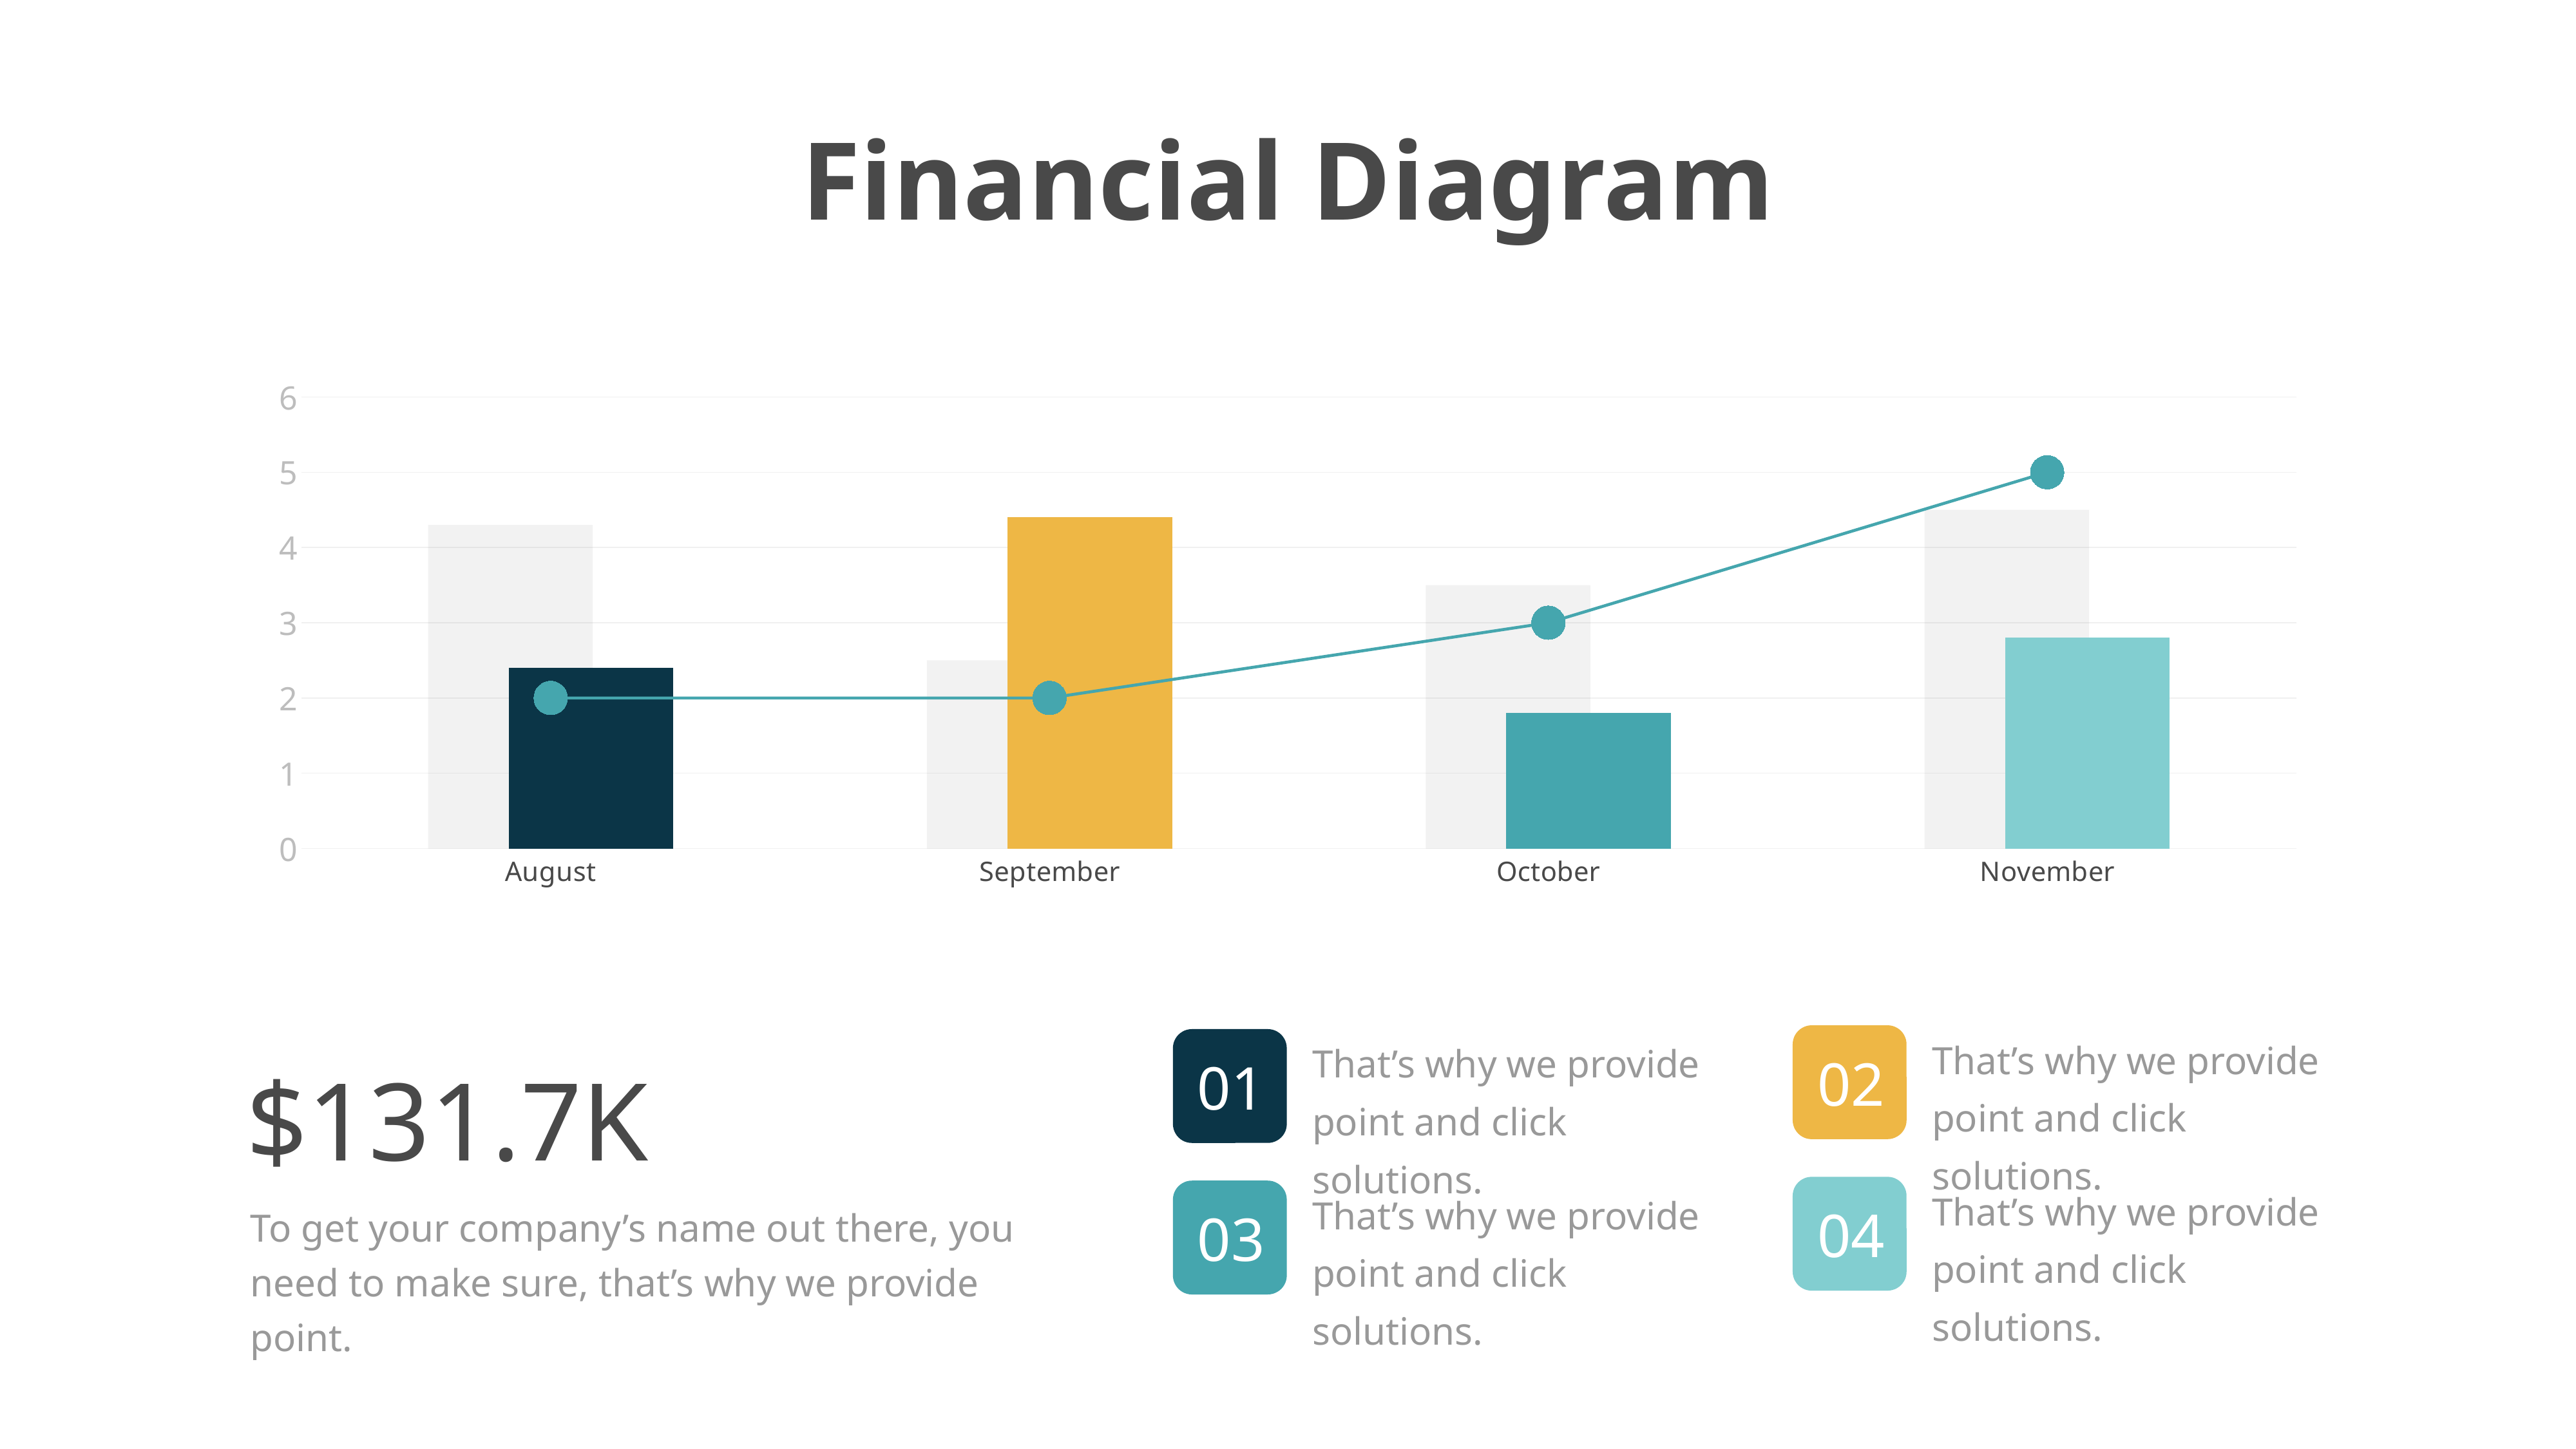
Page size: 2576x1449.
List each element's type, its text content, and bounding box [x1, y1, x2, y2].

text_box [1786, 1170, 2349, 1291]
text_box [1786, 1019, 2349, 1139]
chart [237, 365, 2339, 900]
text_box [1166, 1174, 1729, 1295]
text_box Financial Diagram [792, 108, 1784, 247]
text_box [236, 1048, 1056, 1305]
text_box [1166, 1023, 1729, 1143]
